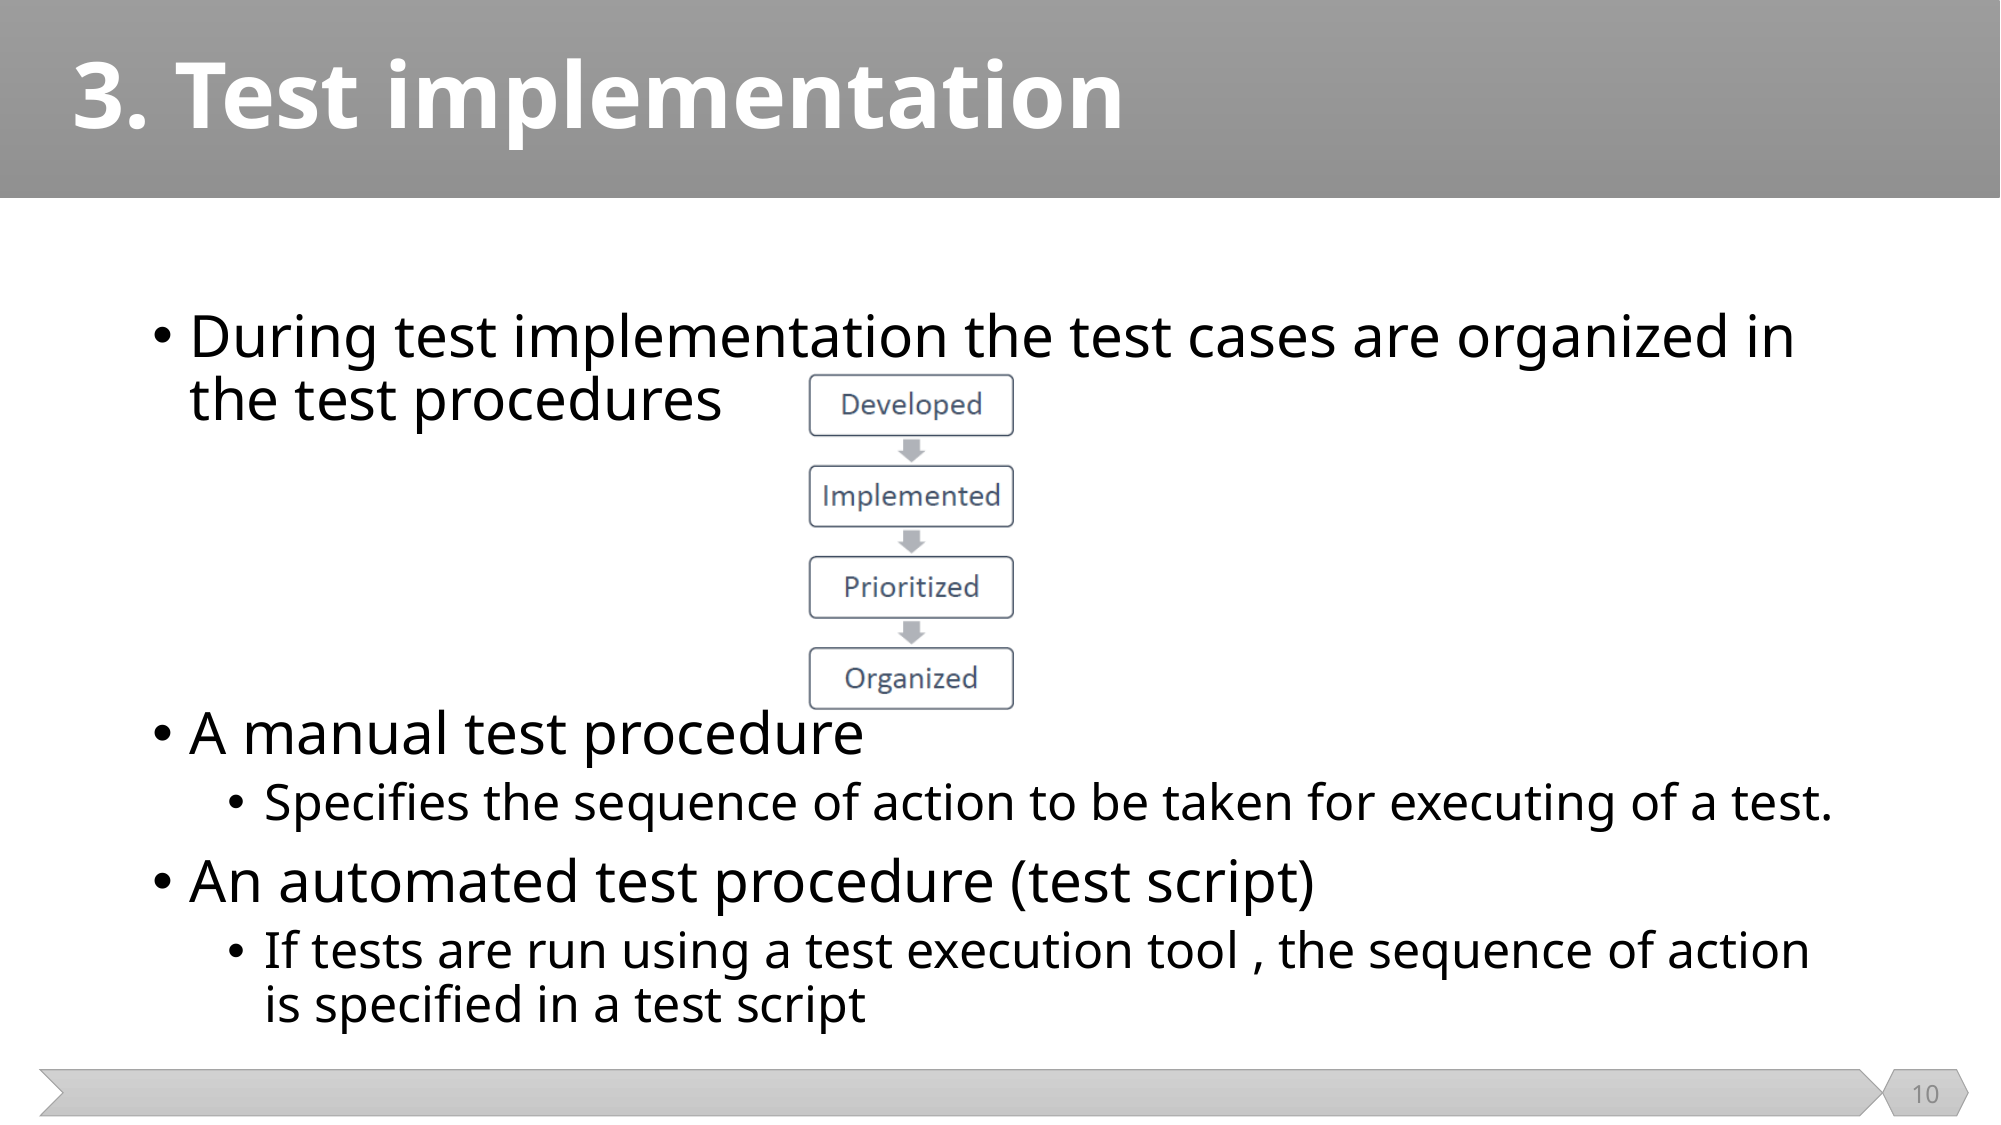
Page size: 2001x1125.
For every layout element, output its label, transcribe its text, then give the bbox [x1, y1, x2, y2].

list During test implementation the test cases are organized in the test procedures A manual test procedure Specifies the sequence of action to be taken for executing of a test. An automated test procedure (test script) If tests are run using a test execution tool , the sequence of action is specified in a test script [137, 299, 1863, 1043]
title 3. Test implementation [56, 0, 1969, 199]
slide_number 10 [1882, 1065, 1969, 1125]
picture [789, 362, 1022, 718]
